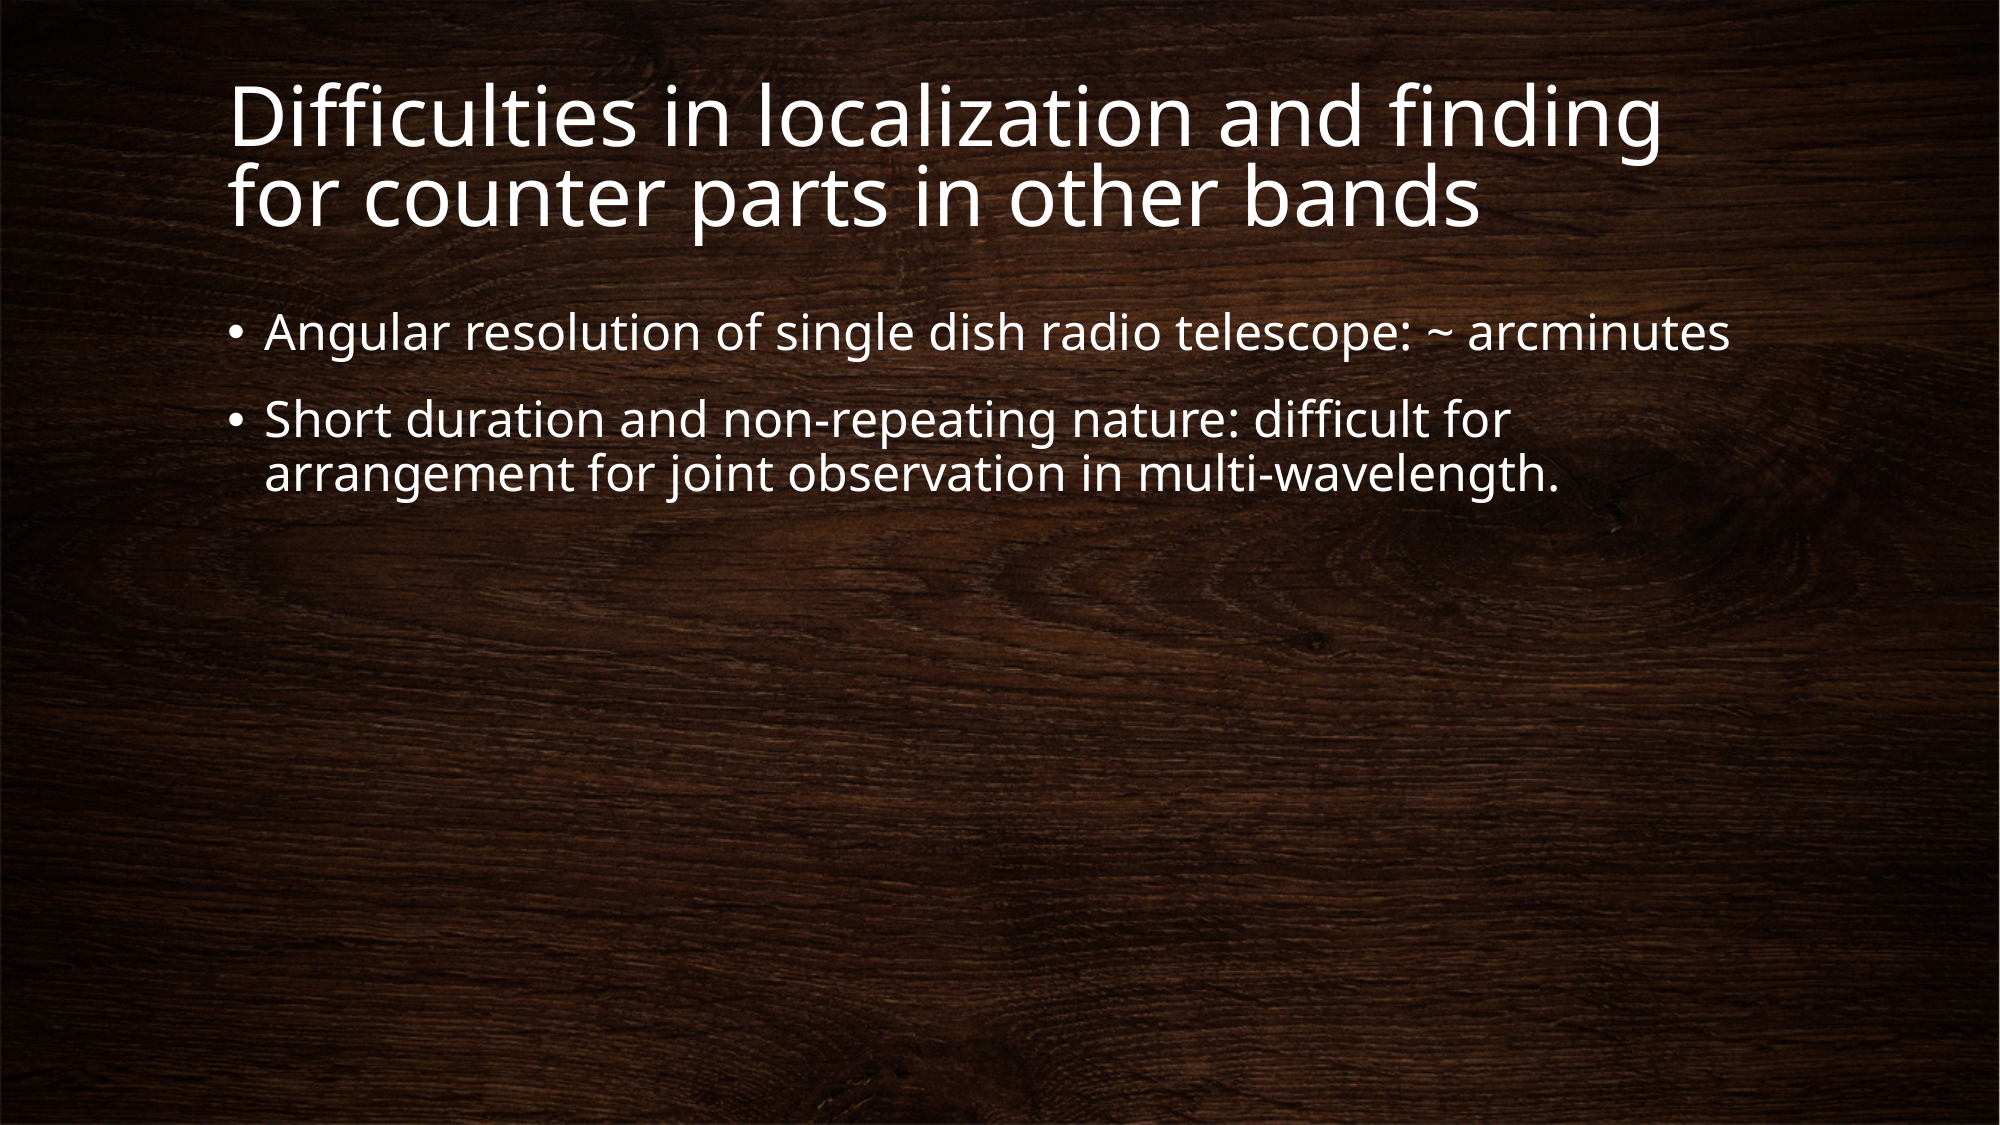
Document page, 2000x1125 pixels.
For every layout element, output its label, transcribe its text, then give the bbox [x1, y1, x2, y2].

title Difficulties in localization and finding for counter parts in other bands [212, 62, 1788, 250]
picture [0, 0, 2000, 1125]
list Angular resolution of single dish radio telescope: ~ arcminutes Short duration and non-repeating nature: difficult for arrangement for joint observation in multi-wavelength. [212, 299, 1788, 1013]
